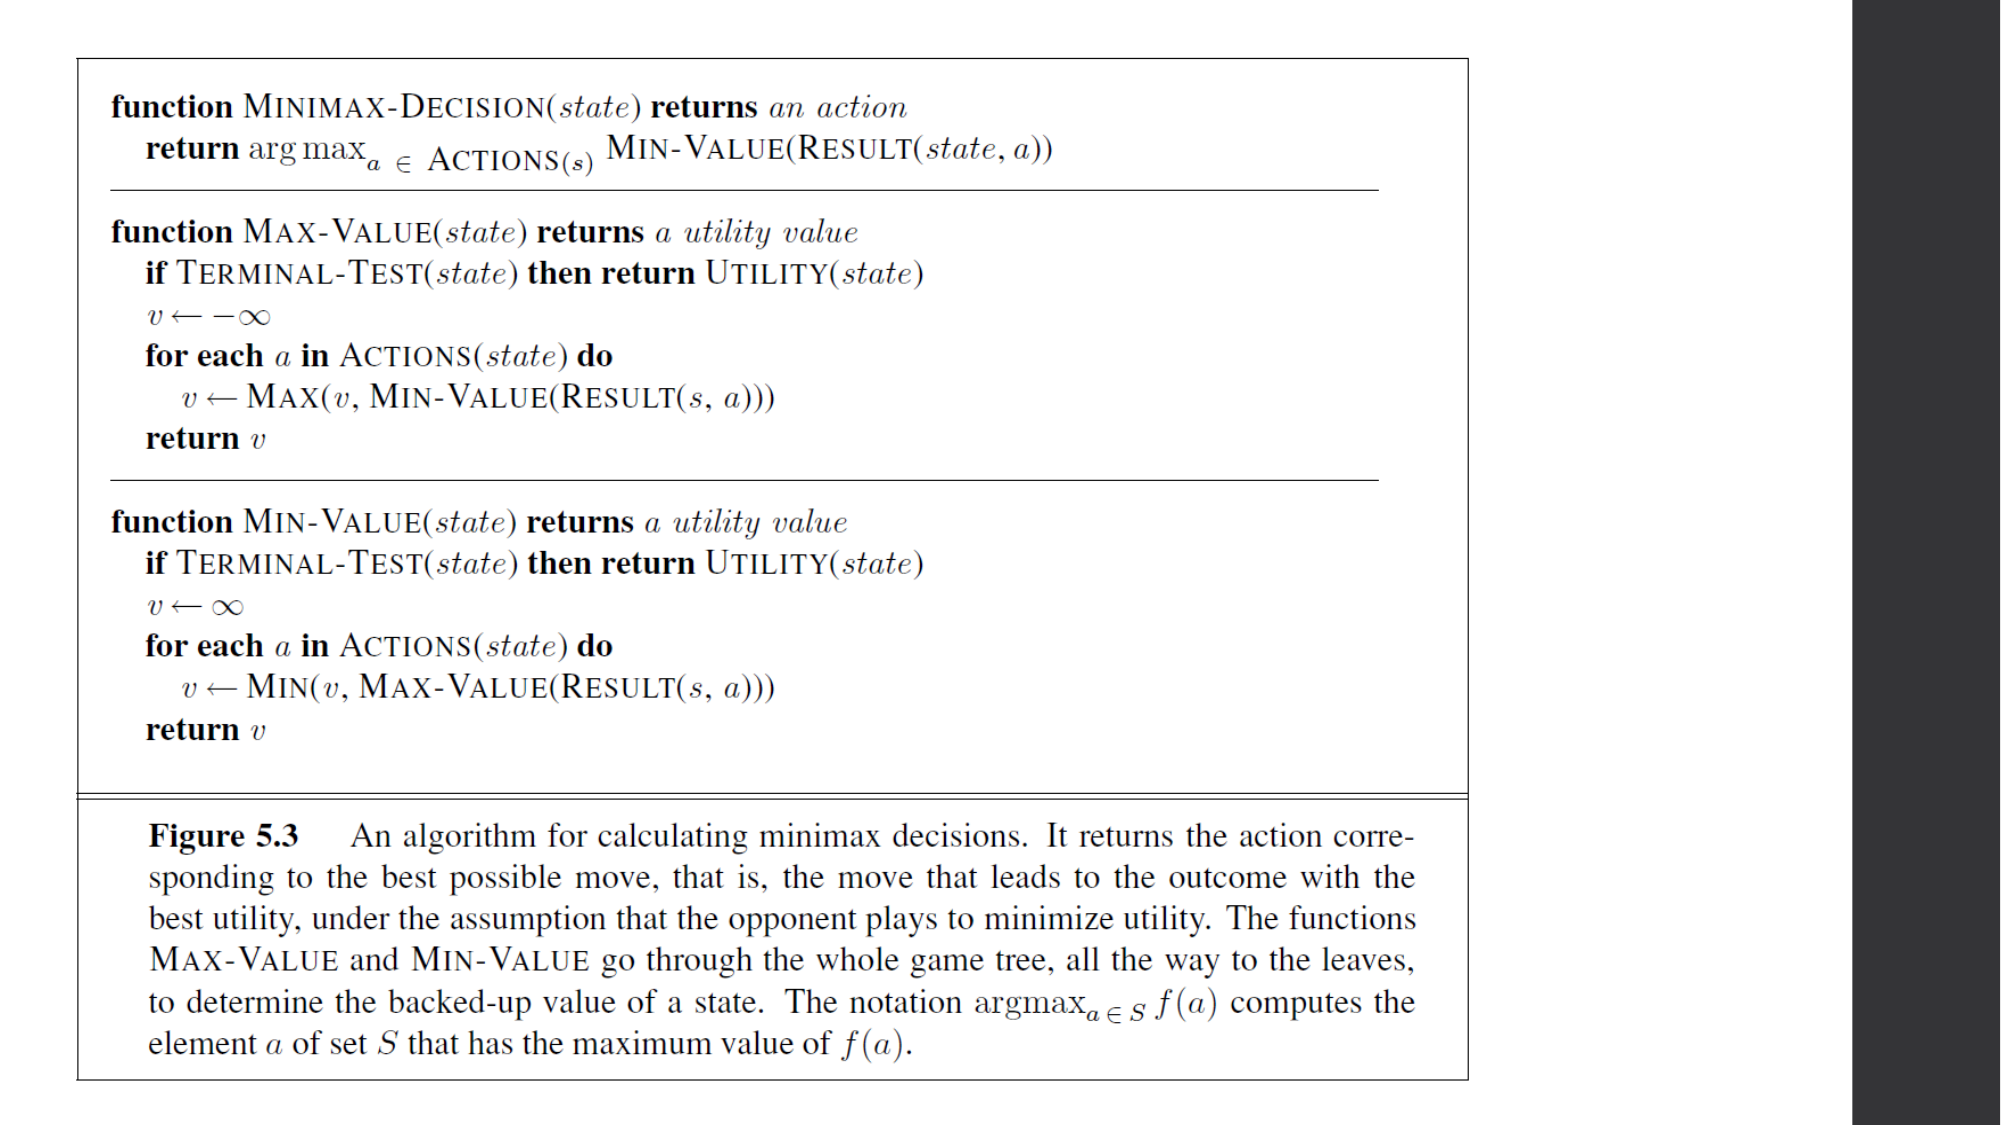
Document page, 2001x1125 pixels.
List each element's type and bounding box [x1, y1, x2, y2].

list [25, 26, 1477, 1098]
